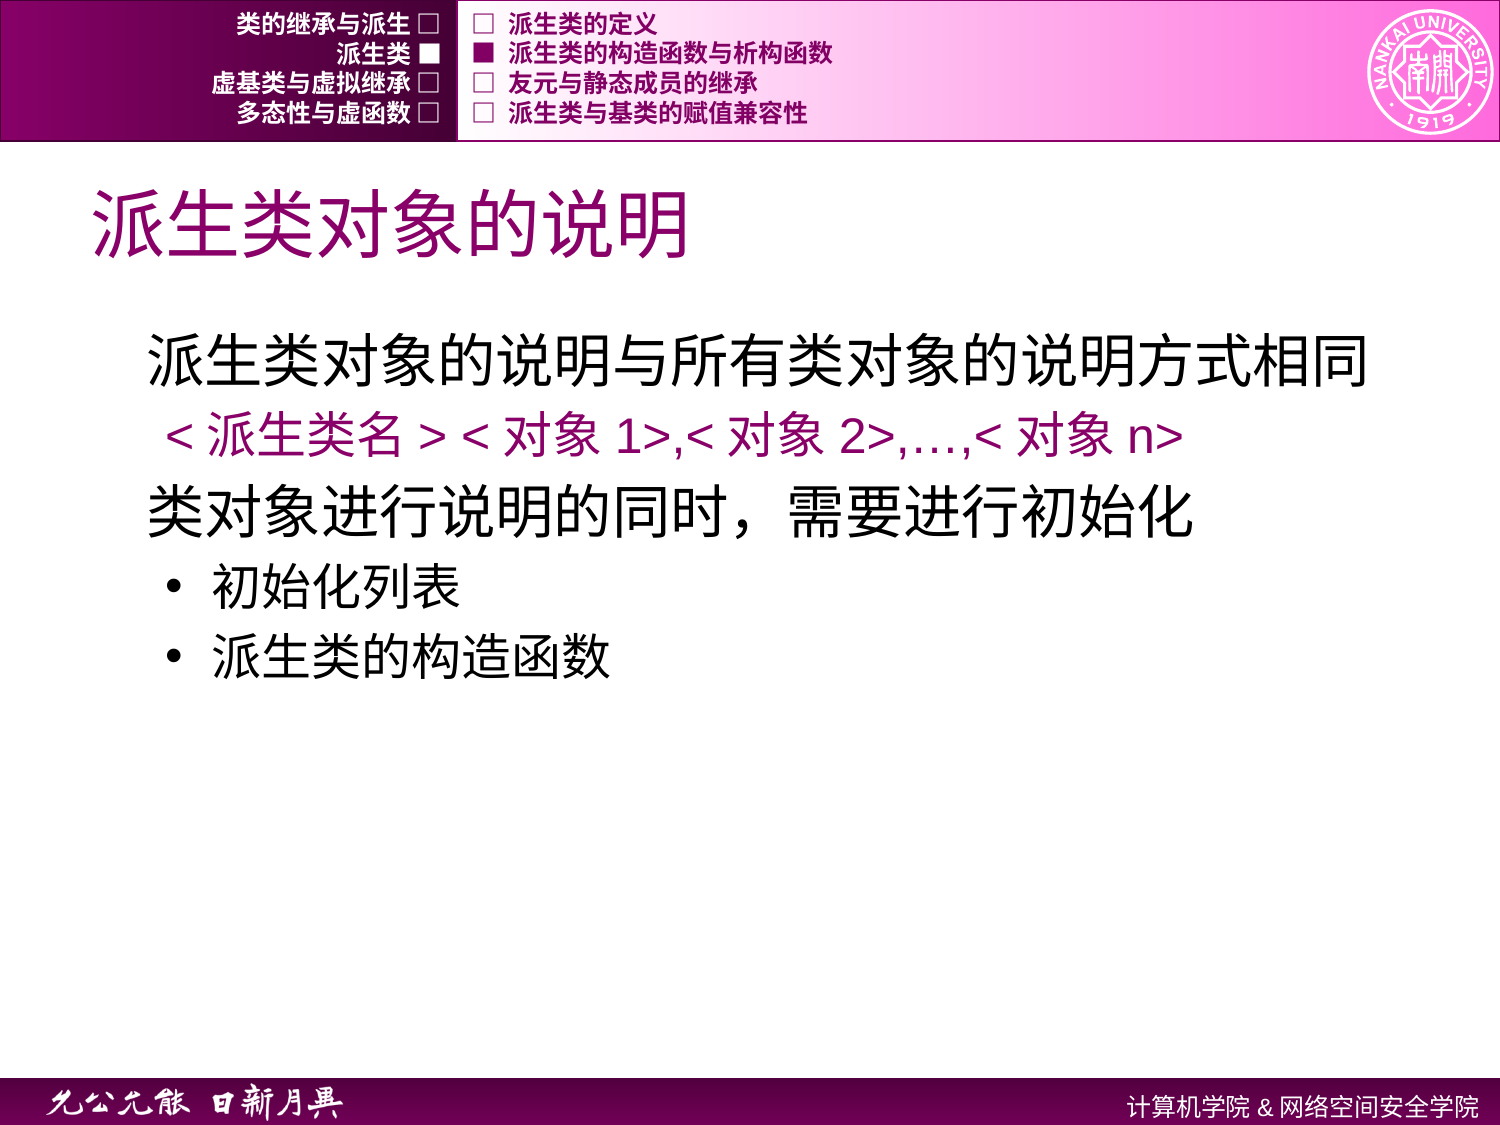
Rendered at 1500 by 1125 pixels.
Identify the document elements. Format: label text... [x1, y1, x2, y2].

picture [35, 1081, 356, 1122]
text_box 派生类 ■ [0, 36, 455, 66]
text_box □ 友元与静态成员的继承 [455, 66, 1361, 95]
text_box 类的继承与派生 □ [0, 7, 455, 36]
list 派生类对象的说明与所有类对象的说明方式相同 <派生类名> <对象1>,<对象2>,…,<对象n> 类对象进行说明的同时，需要进行初始化 初始化列表 派生类的构造函数 [74, 316, 1426, 1055]
text_box 多态性与虚函数 □ [0, 95, 455, 129]
title 派生类对象的说明 [74, 163, 1426, 282]
text_box □ 派生类的定义 [455, 7, 1361, 36]
text_box ■ 派生类的构造函数与析构函数 [455, 36, 1361, 66]
text_box □ 派生类与基类的赋值兼容性 [455, 95, 1361, 129]
text_box 虚基类与虚拟继承 □ [0, 66, 455, 95]
